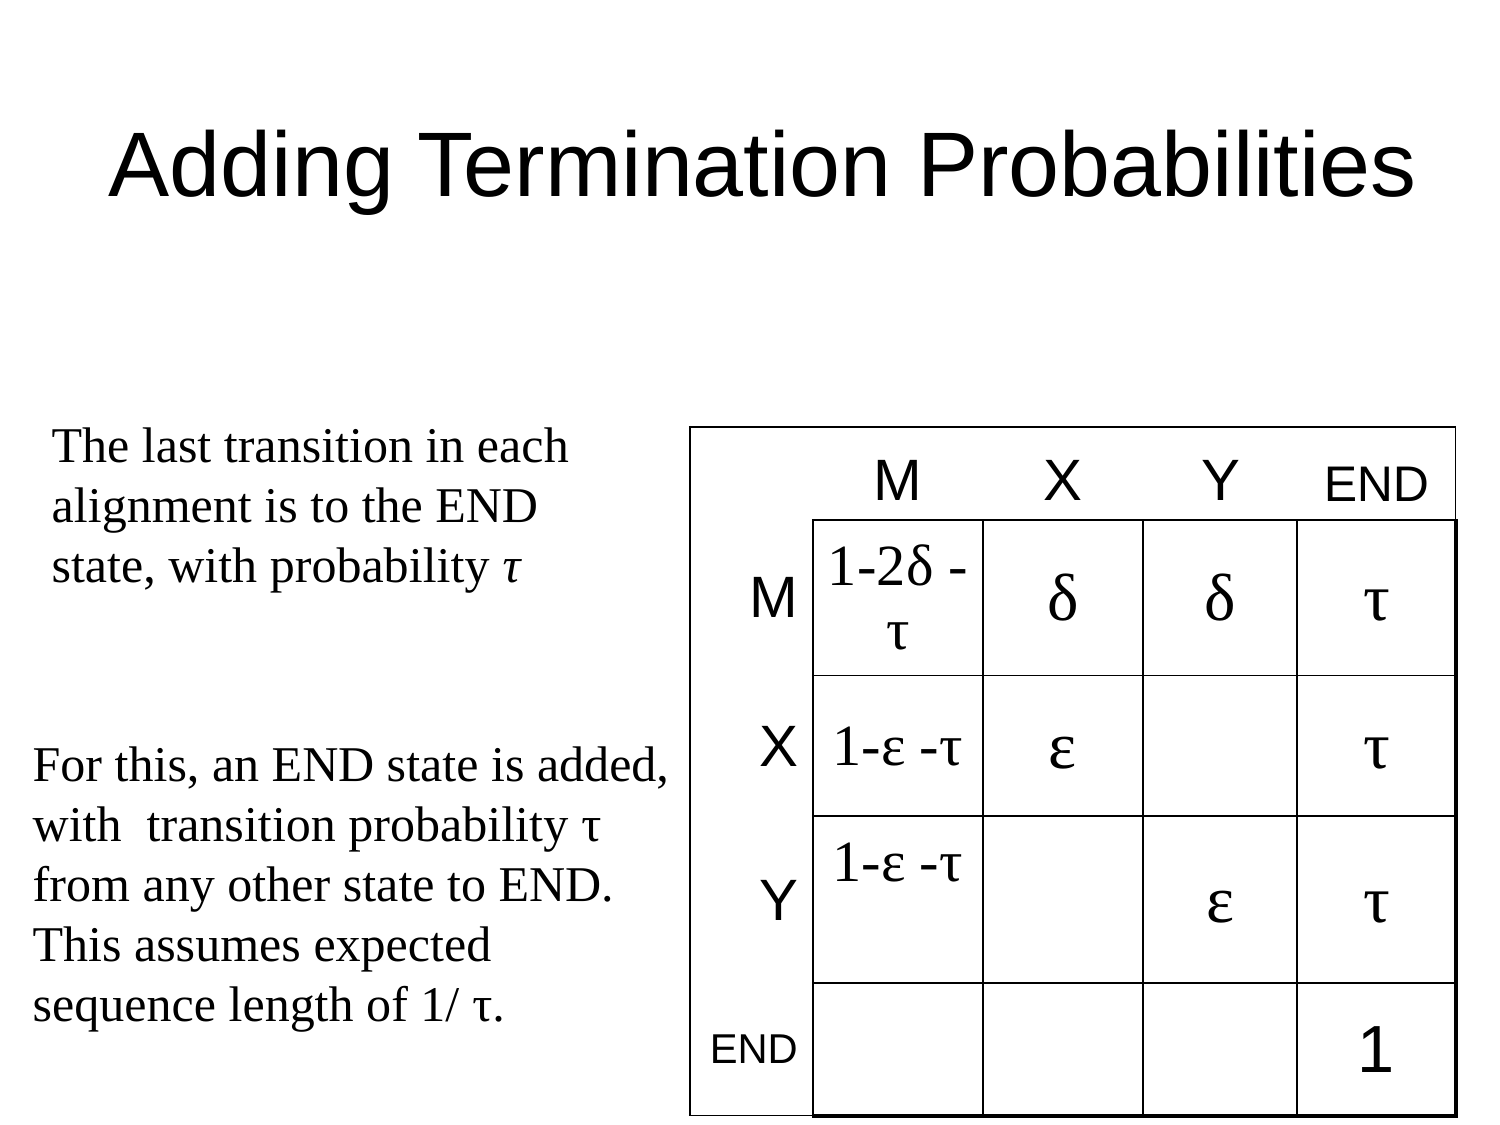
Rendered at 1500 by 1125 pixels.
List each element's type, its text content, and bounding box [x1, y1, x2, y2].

table_cell 1-ε -τ [814, 817, 982, 982]
table_header [691, 428, 813, 520]
table_cell τ [1298, 817, 1454, 982]
table_cell X [691, 675, 812, 816]
table_cell END [691, 983, 812, 1115]
table_cell τ [1298, 521, 1454, 675]
table_cell δ [1144, 521, 1296, 675]
table_cell 1-2δ -τ [814, 521, 982, 675]
title Adding Termination Probabilities [88, 66, 1439, 254]
table_header M [813, 428, 983, 519]
table_cell [814, 984, 982, 1114]
table_cell [984, 817, 1142, 982]
table_cell 1 [1298, 984, 1454, 1114]
text_box The last transition in each alignment is to the END state, with probability τ [36, 405, 668, 601]
table_cell Y [691, 816, 812, 983]
table_cell 1-ε -τ [814, 676, 982, 815]
table_cell δ [984, 521, 1142, 675]
table_cell τ [1298, 676, 1454, 815]
table_cell ε [1144, 817, 1296, 982]
text_box For this, an END state is added, with transition probability τ from any other state to END. This assumes expected sequence length of 1/ τ. [17, 723, 689, 1040]
table_cell [1144, 676, 1296, 815]
table_cell [984, 984, 1142, 1114]
table_header Y [1143, 428, 1297, 519]
table_cell ε [984, 676, 1142, 815]
table_cell M [691, 520, 812, 675]
table_header X [983, 428, 1143, 519]
table_header END [1297, 428, 1455, 519]
table_cell [1144, 984, 1296, 1114]
